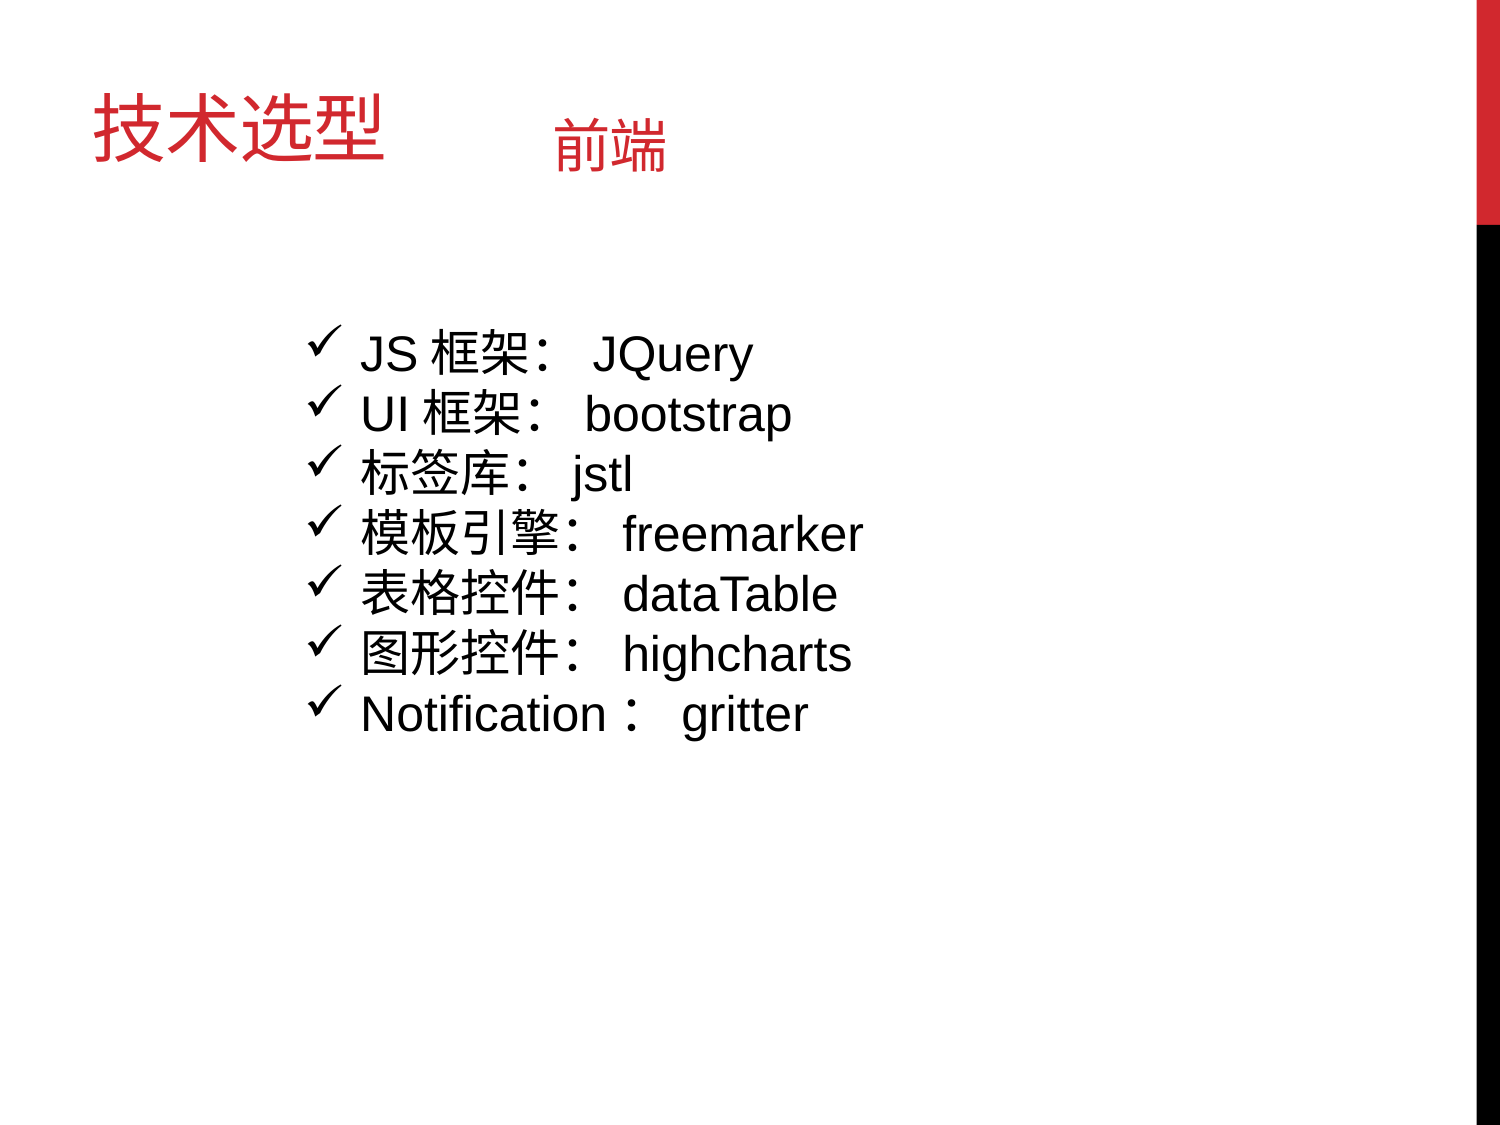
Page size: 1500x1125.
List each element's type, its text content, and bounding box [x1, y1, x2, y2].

title 技术选型 [76, 54, 1027, 180]
text_box JS框架：JQuery UI框架：bootstrap 标签库：jstl 模板引擎：freemarker 表格控件：dataTable 图形控件：highcharts Notification：gritter [289, 314, 1093, 750]
text_box 前端 [537, 101, 683, 187]
